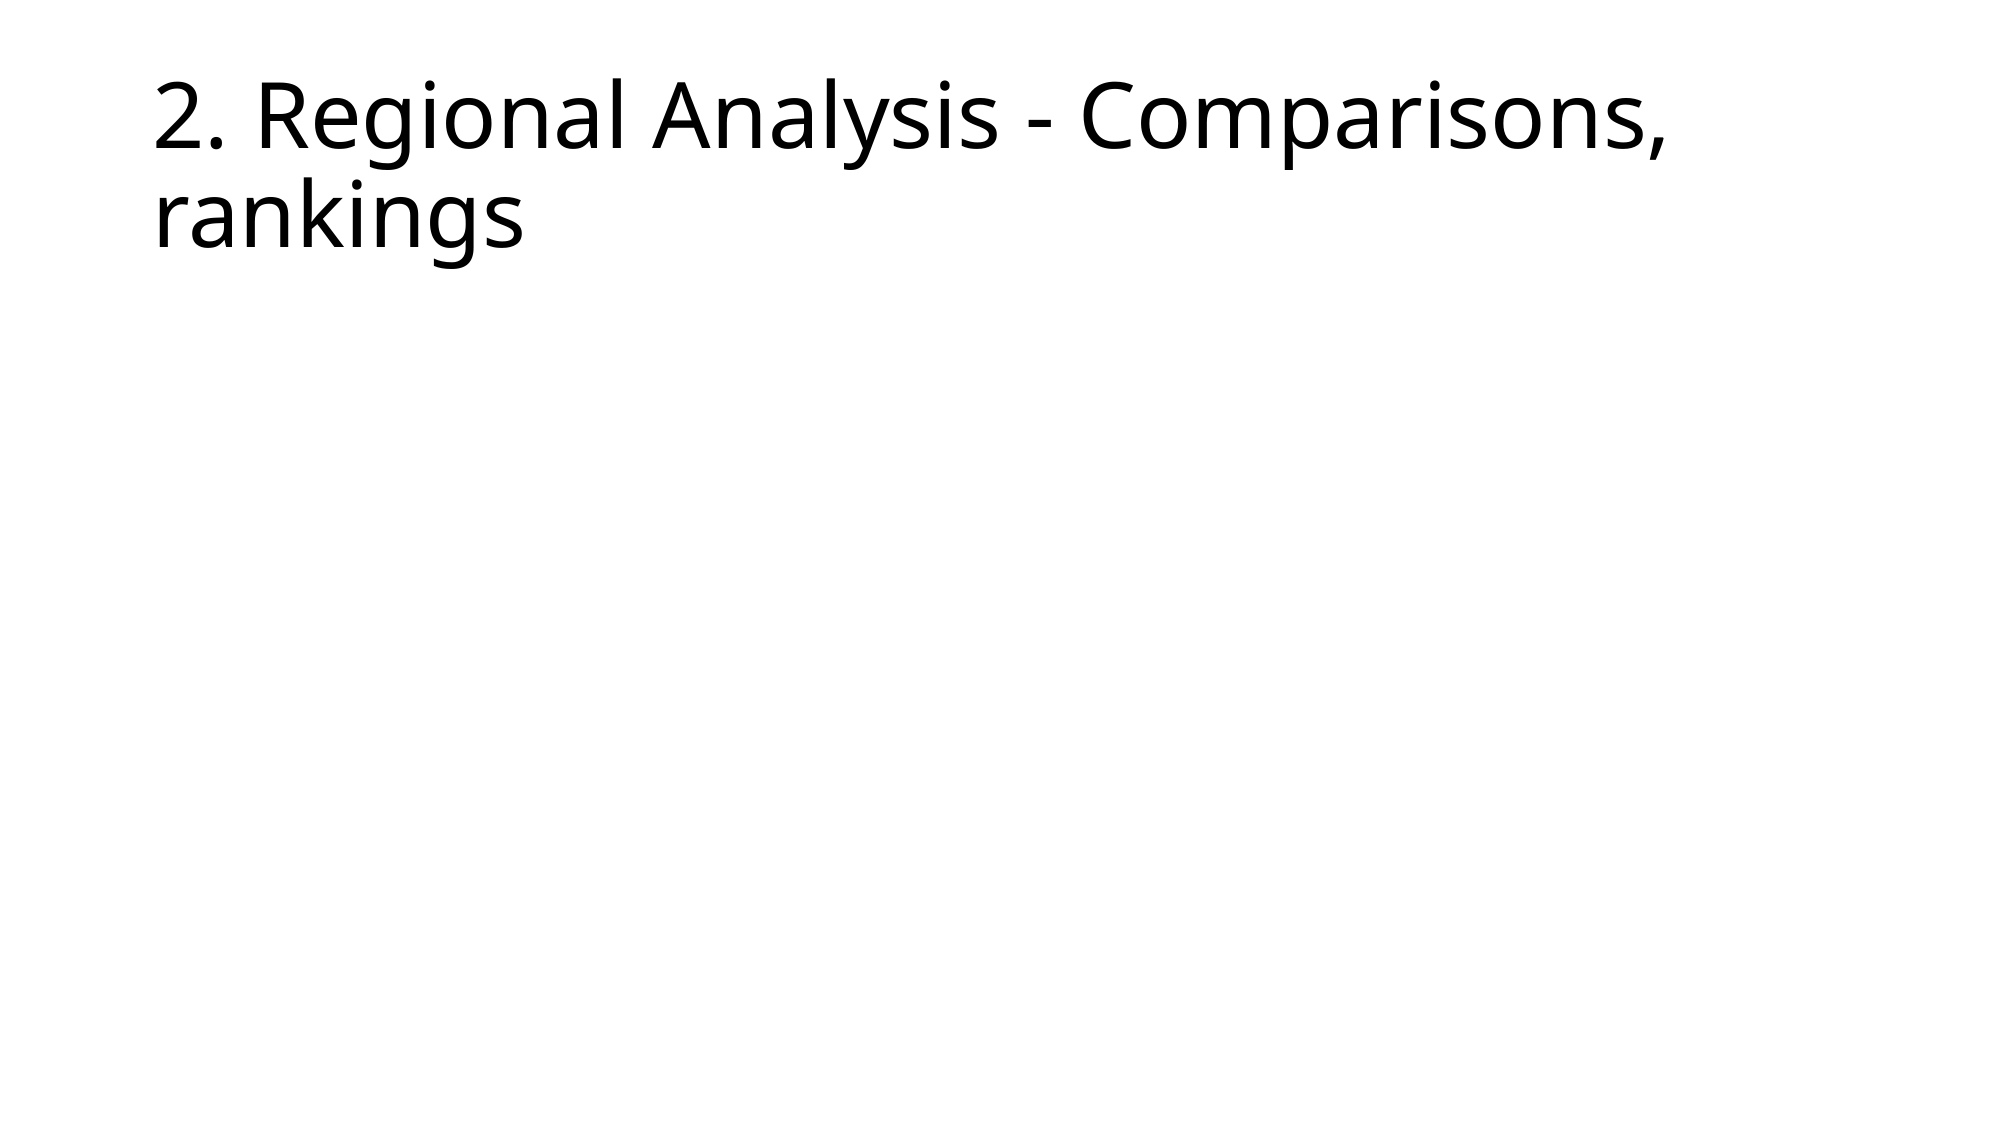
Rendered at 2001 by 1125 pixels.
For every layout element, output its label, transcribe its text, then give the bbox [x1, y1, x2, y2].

title 2. Regional Analysis - Comparisons, rankings [137, 59, 1863, 278]
